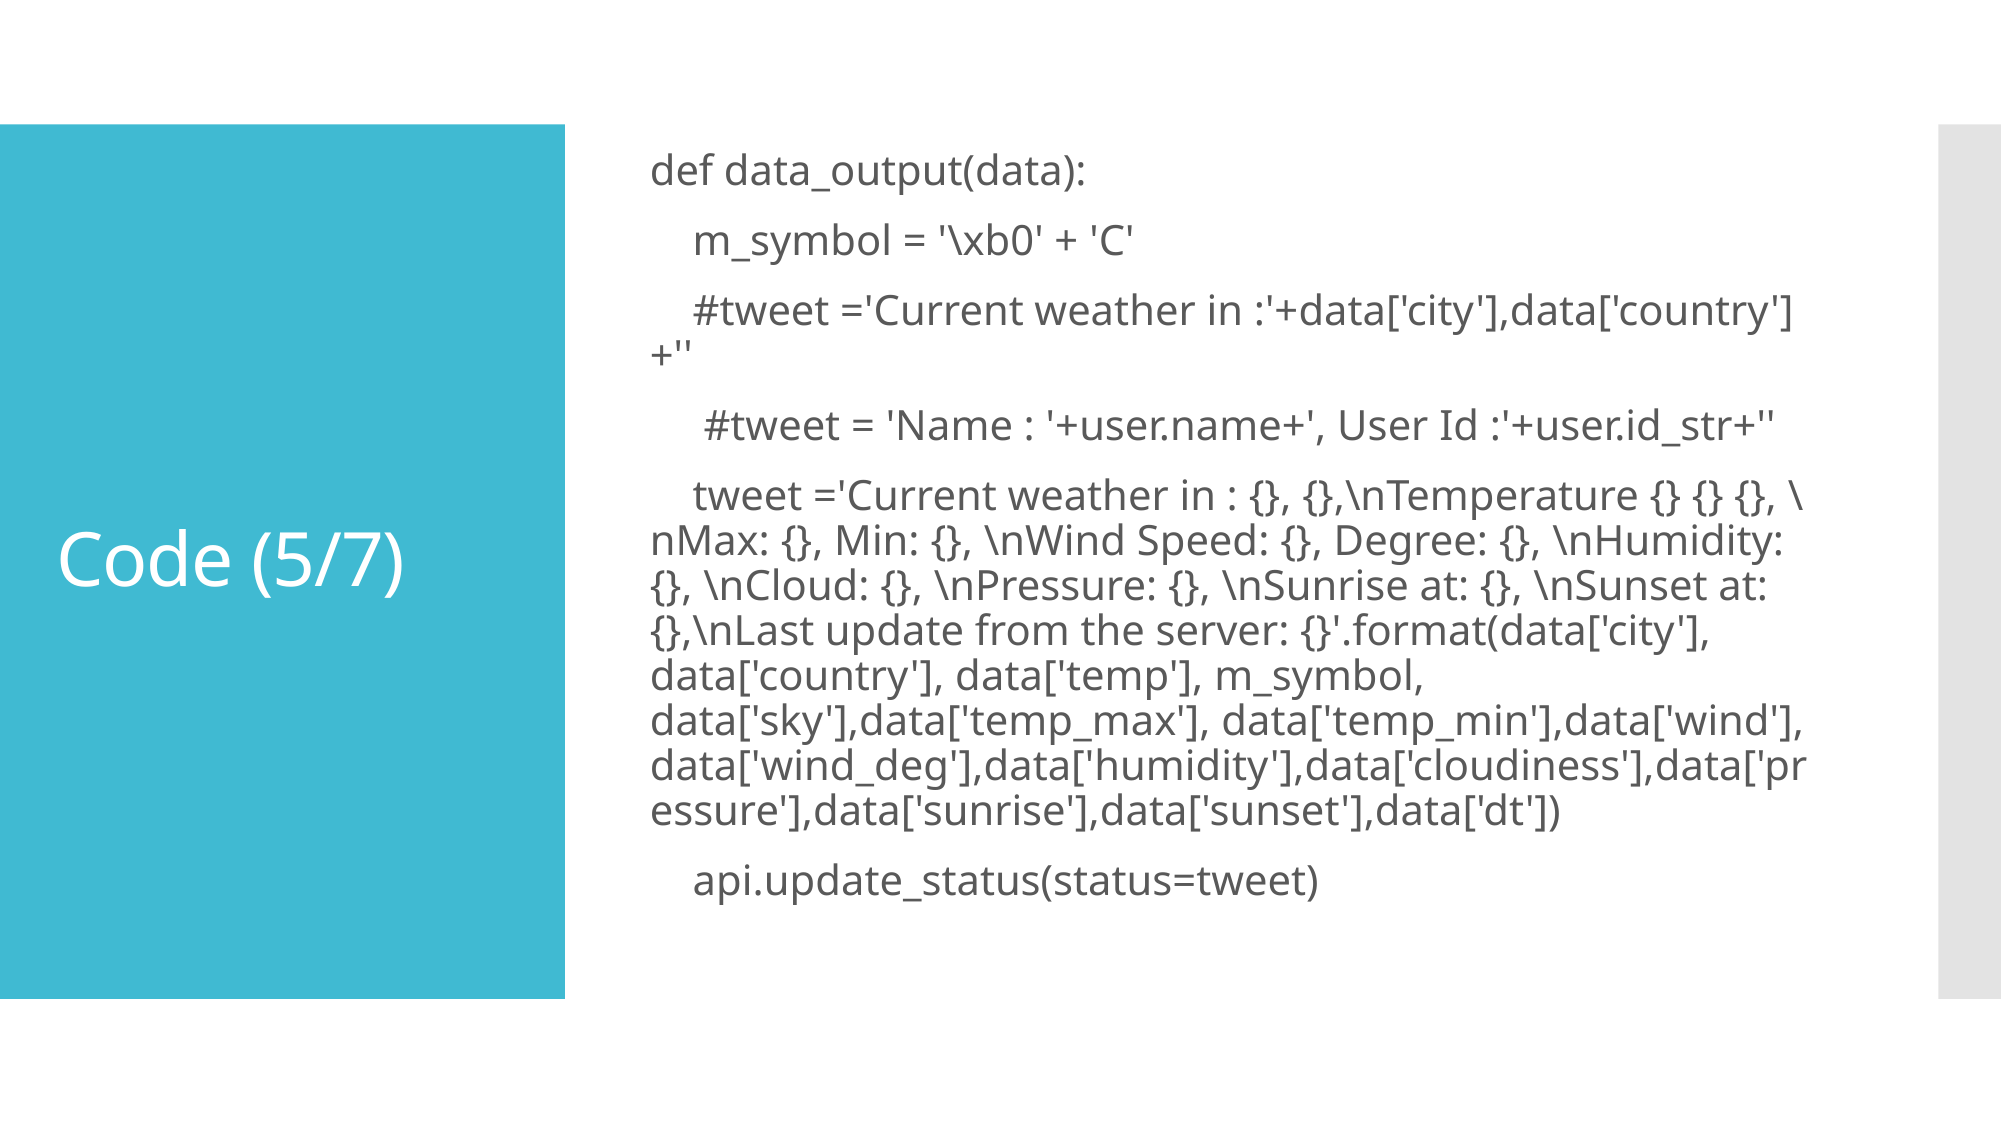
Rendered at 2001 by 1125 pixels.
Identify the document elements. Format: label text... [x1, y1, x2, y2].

title Code (5/7) [41, 184, 525, 940]
list def data_output(data): m_symbol = '\xb0' + 'C' #tweet ='Current weather in :'+data['city'],data['country']+'' #tweet = 'Name : '+user.name+', User Id :'+user.id_str+'' tweet ='Current weather in : {}, {},\nTemperature {} {} {}, \nMax: {}, Min: {}, \nWind Speed: {}, Degree: {}, \nHumidity: {}, \nCloud: {}, \nPressure: {}, \nSunrise at: {}, \nSunset at: {},\nLast update from the server: {}'.format(data['city'], data['country'], data['temp'], m_symbol, data['sky'],data['temp_max'], data['temp_min'],data['wind'], data['wind_deg'],data['humidity'],data['cloudiness'],data['pressure'],data['sunrise'],data['sunset'],data['dt']) api.update_status(status=tweet) [634, 141, 1835, 982]
